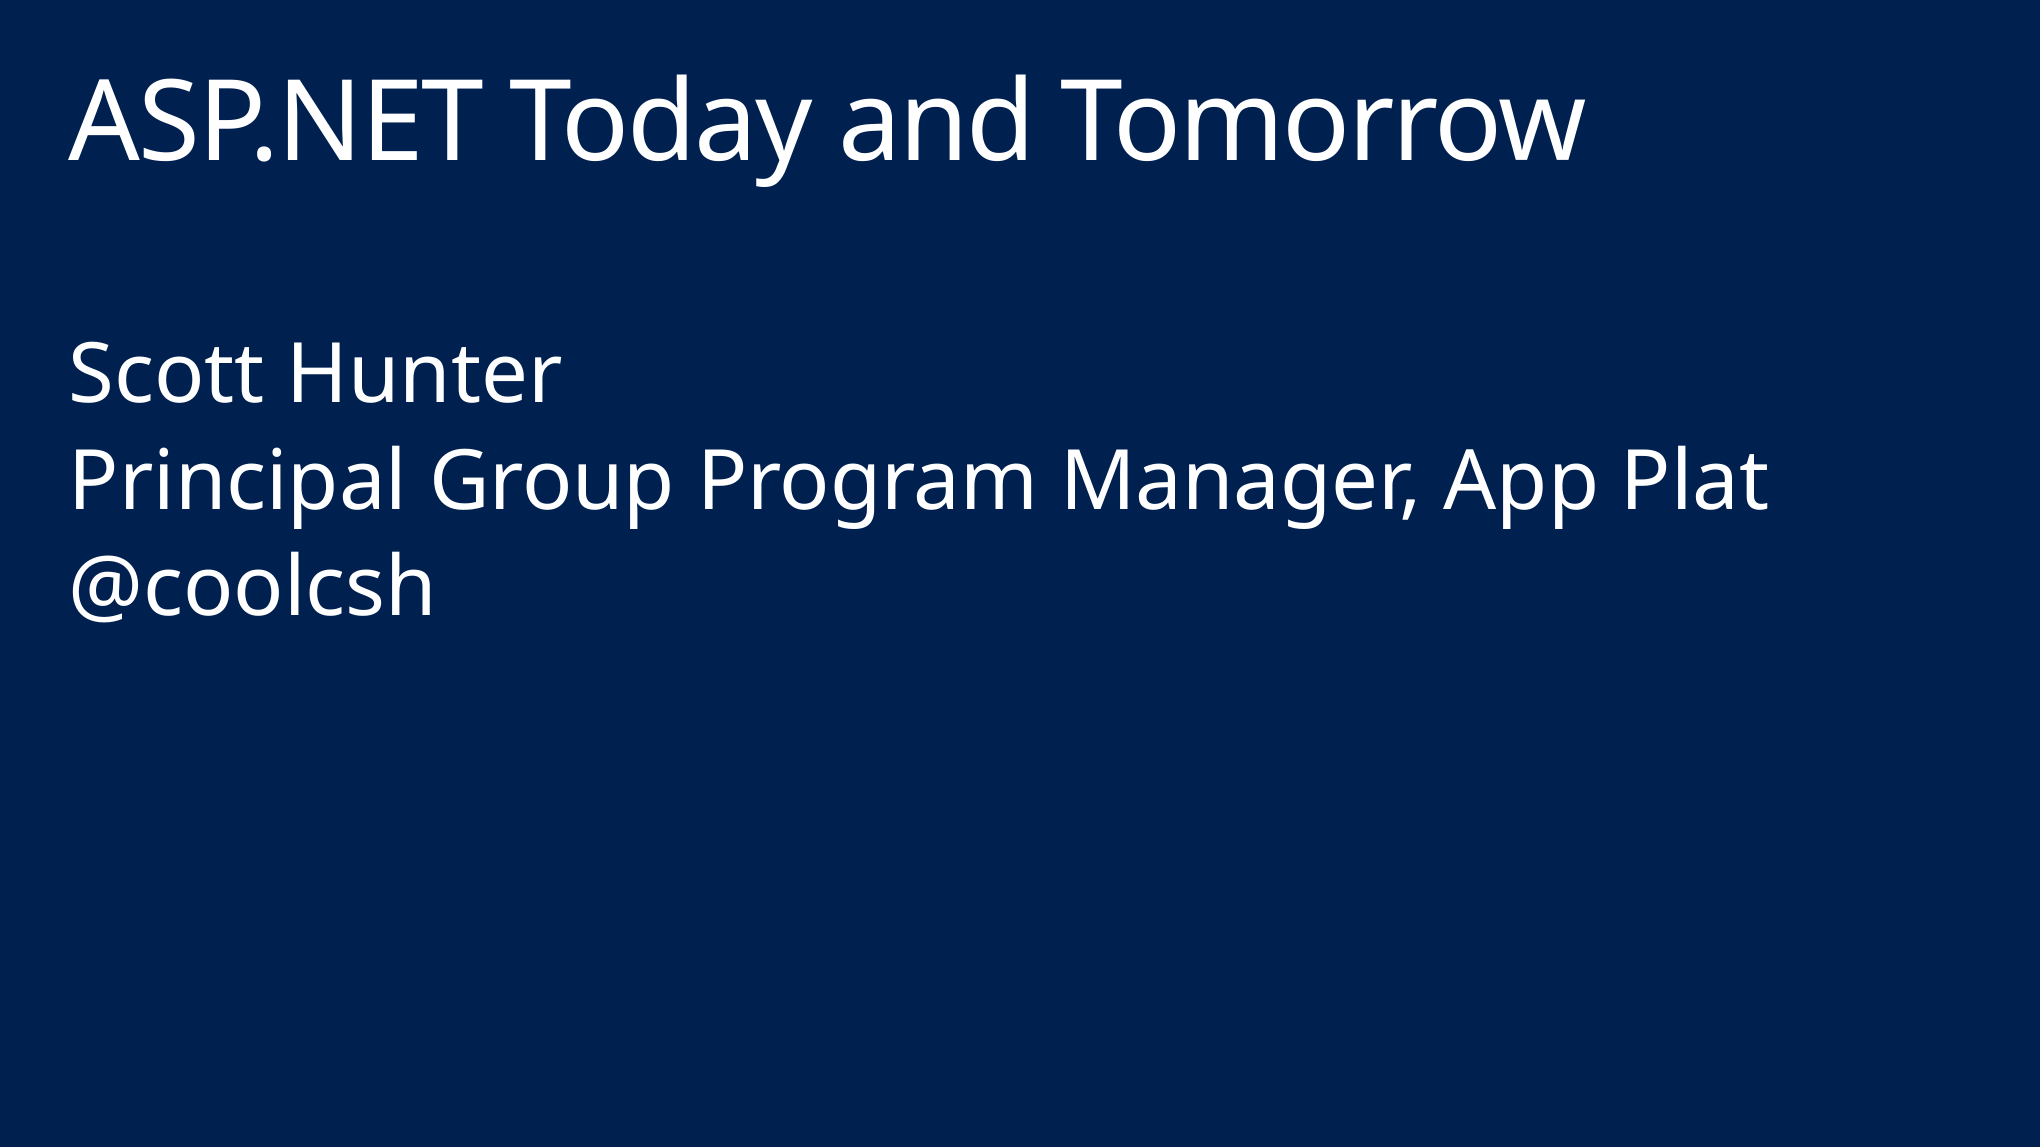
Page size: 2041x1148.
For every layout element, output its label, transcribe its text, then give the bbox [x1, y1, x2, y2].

title ASP.NET Today and Tomorrow [45, 48, 1996, 198]
list Scott Hunter Principal Group Program Manager, App Plat @coolcsh [45, 198, 1996, 654]
